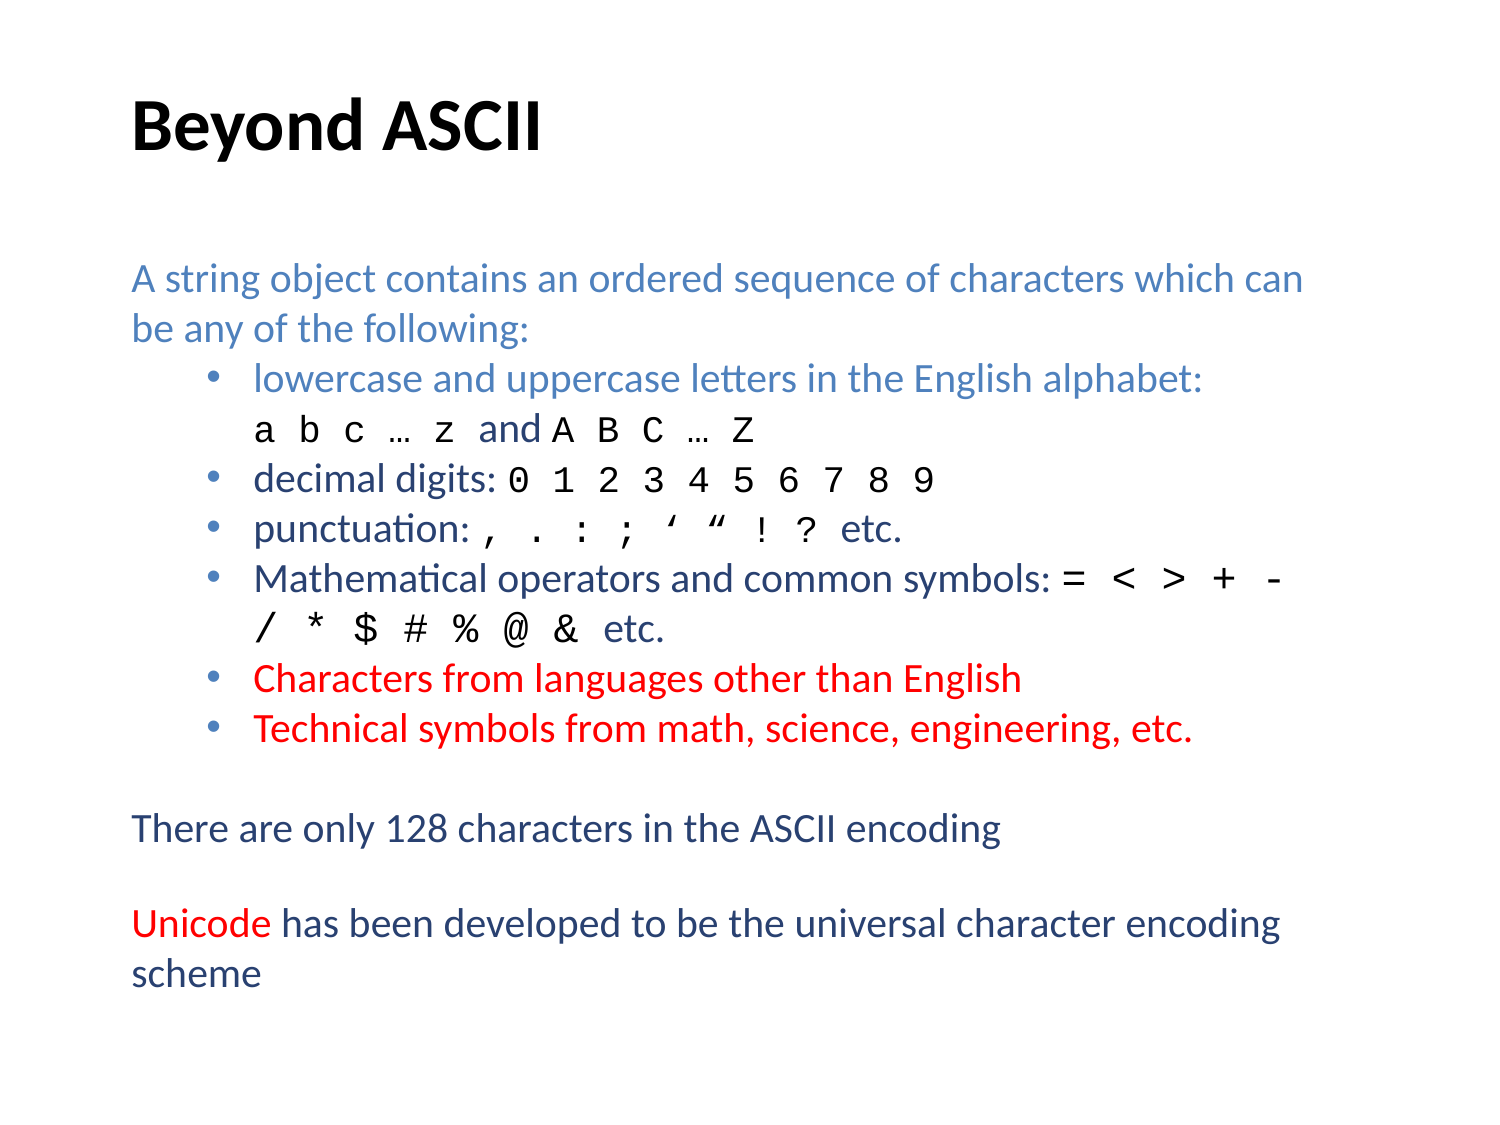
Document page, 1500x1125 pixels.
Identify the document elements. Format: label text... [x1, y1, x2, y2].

text_box There are only 128 characters in the ASCII encoding [116, 792, 1392, 858]
text_box A string object contains an ordered sequence of characters which can be any of the following: lowercase and uppercase letters in the English alphabet: a b c … z and A B C … Z decimal digits: 0 1 2 3 4 5 6 7 8 9 punctuation: , . : ; ‘ “ ! ? etc. Mathematical operators and common symbols: = < > + - / * $ # % @ & etc. Characters from languages other than English Technical symbols from math, science, engineering, etc. [116, 243, 1325, 759]
text_box Beyond ASCII [116, 0, 1392, 242]
text_box Unicode has been developed to be the universal character encoding scheme [116, 887, 1392, 1003]
